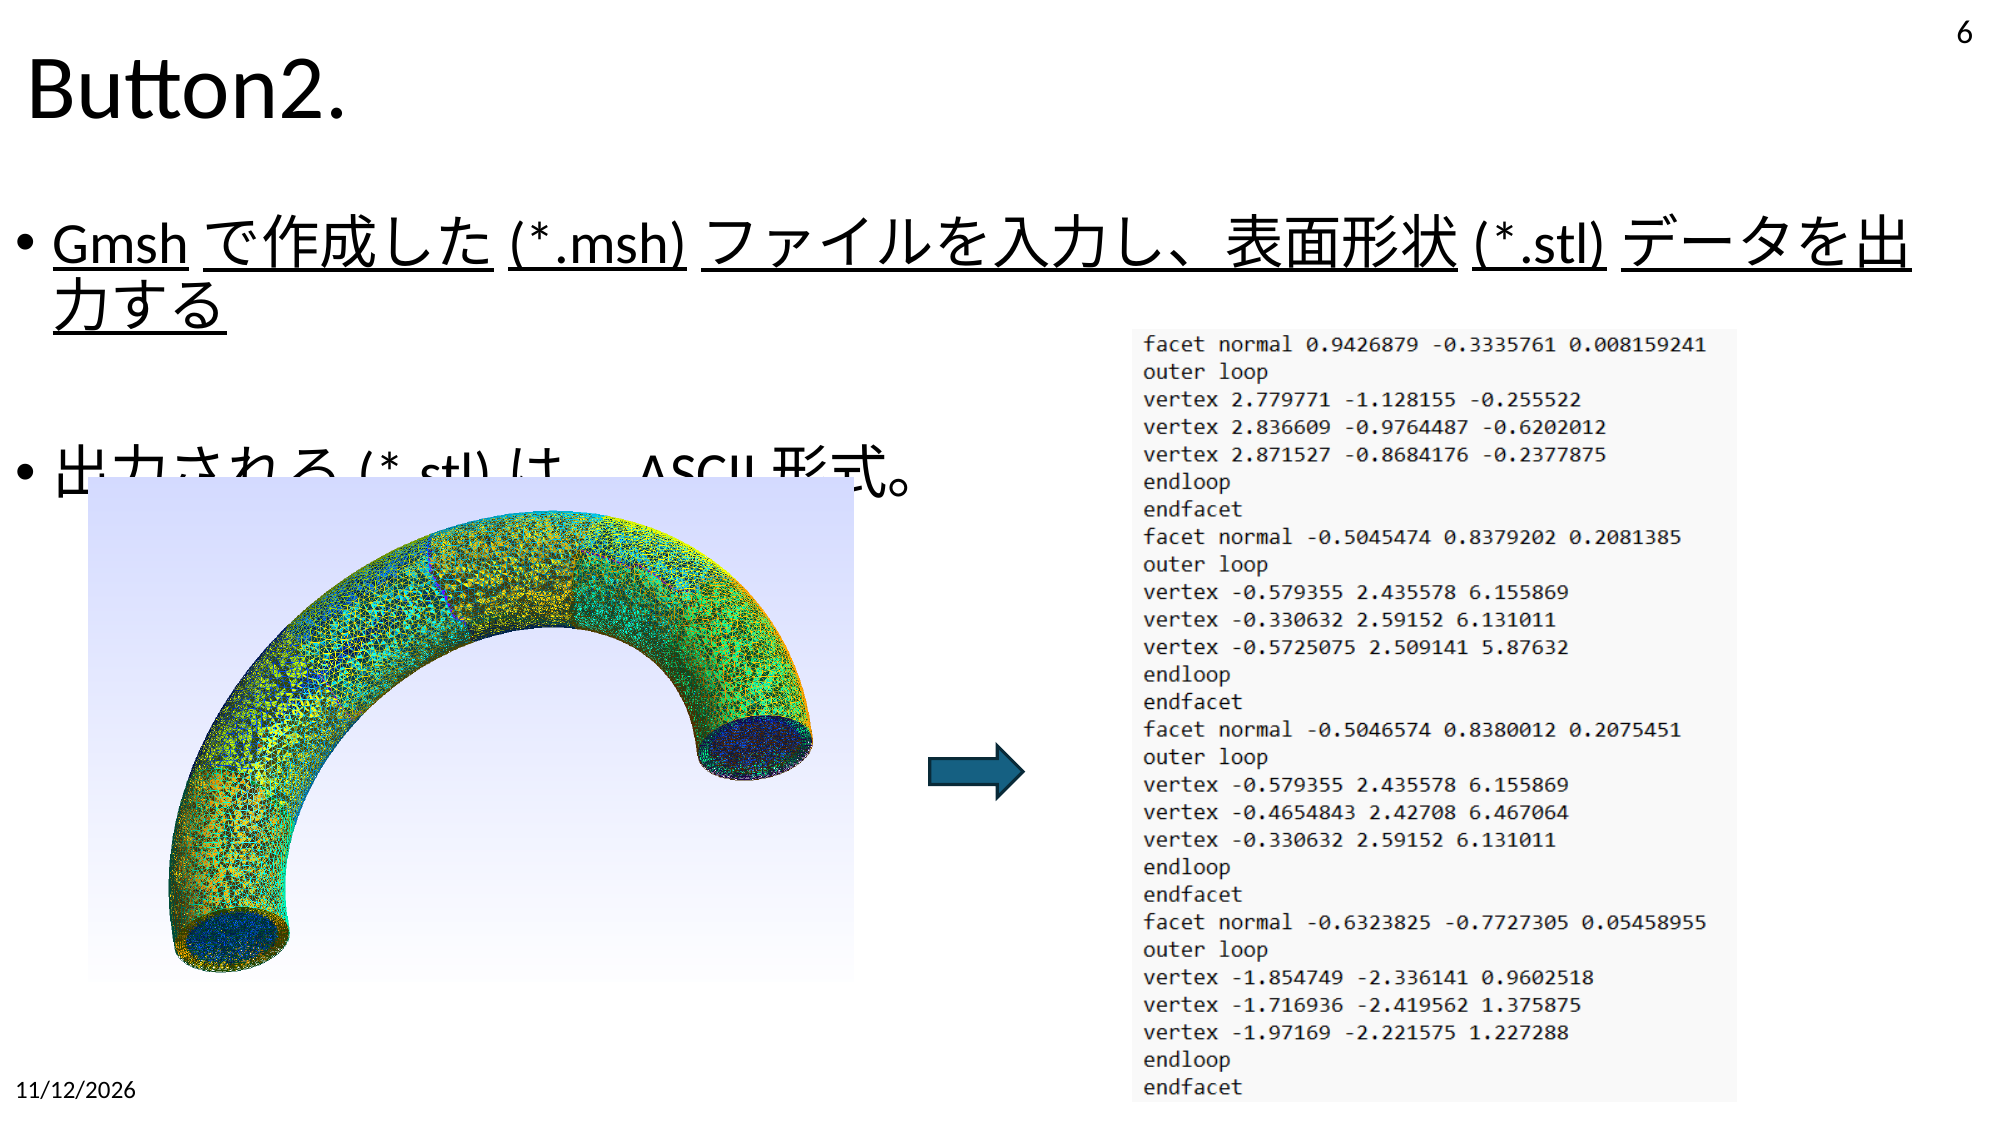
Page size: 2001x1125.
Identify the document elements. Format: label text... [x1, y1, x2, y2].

list Gmshで作成した(*.msh)ファイルを入力し、表面形状(*.stl)データを出力する 出力される(*.stl)は、ASCII形式。 [0, 205, 1953, 1043]
slide_number 6 [1538, 0, 1989, 60]
picture [87, 476, 854, 983]
picture [1132, 328, 1738, 1103]
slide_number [0, 1058, 450, 1119]
title Button2. [11, 0, 1737, 198]
text_box [928, 741, 1026, 802]
